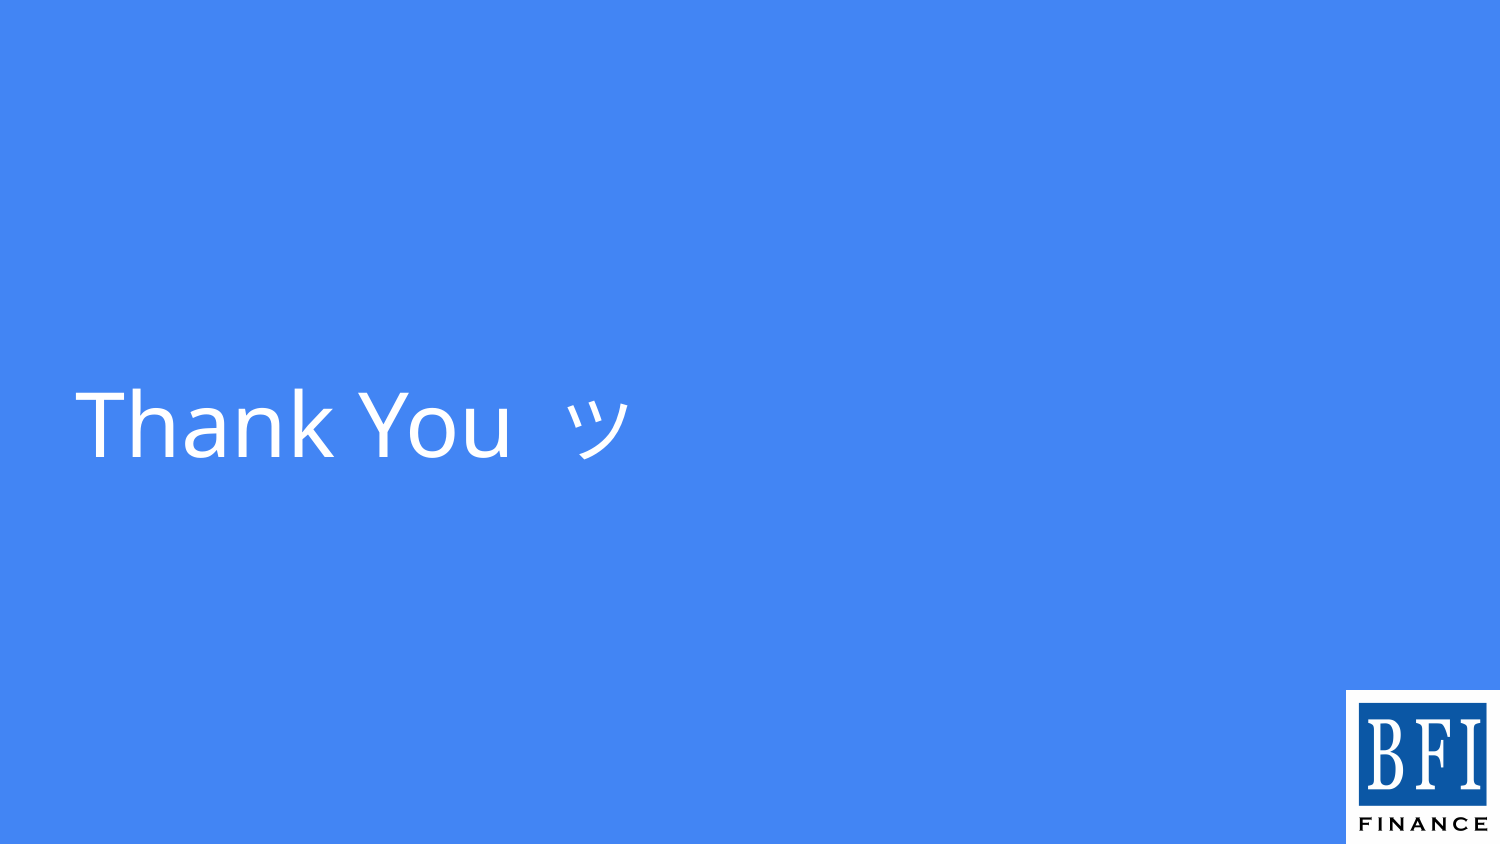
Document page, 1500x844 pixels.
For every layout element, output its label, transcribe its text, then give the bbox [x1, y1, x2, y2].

picture [1346, 690, 1500, 844]
title Thank You ツ [60, 345, 1410, 499]
